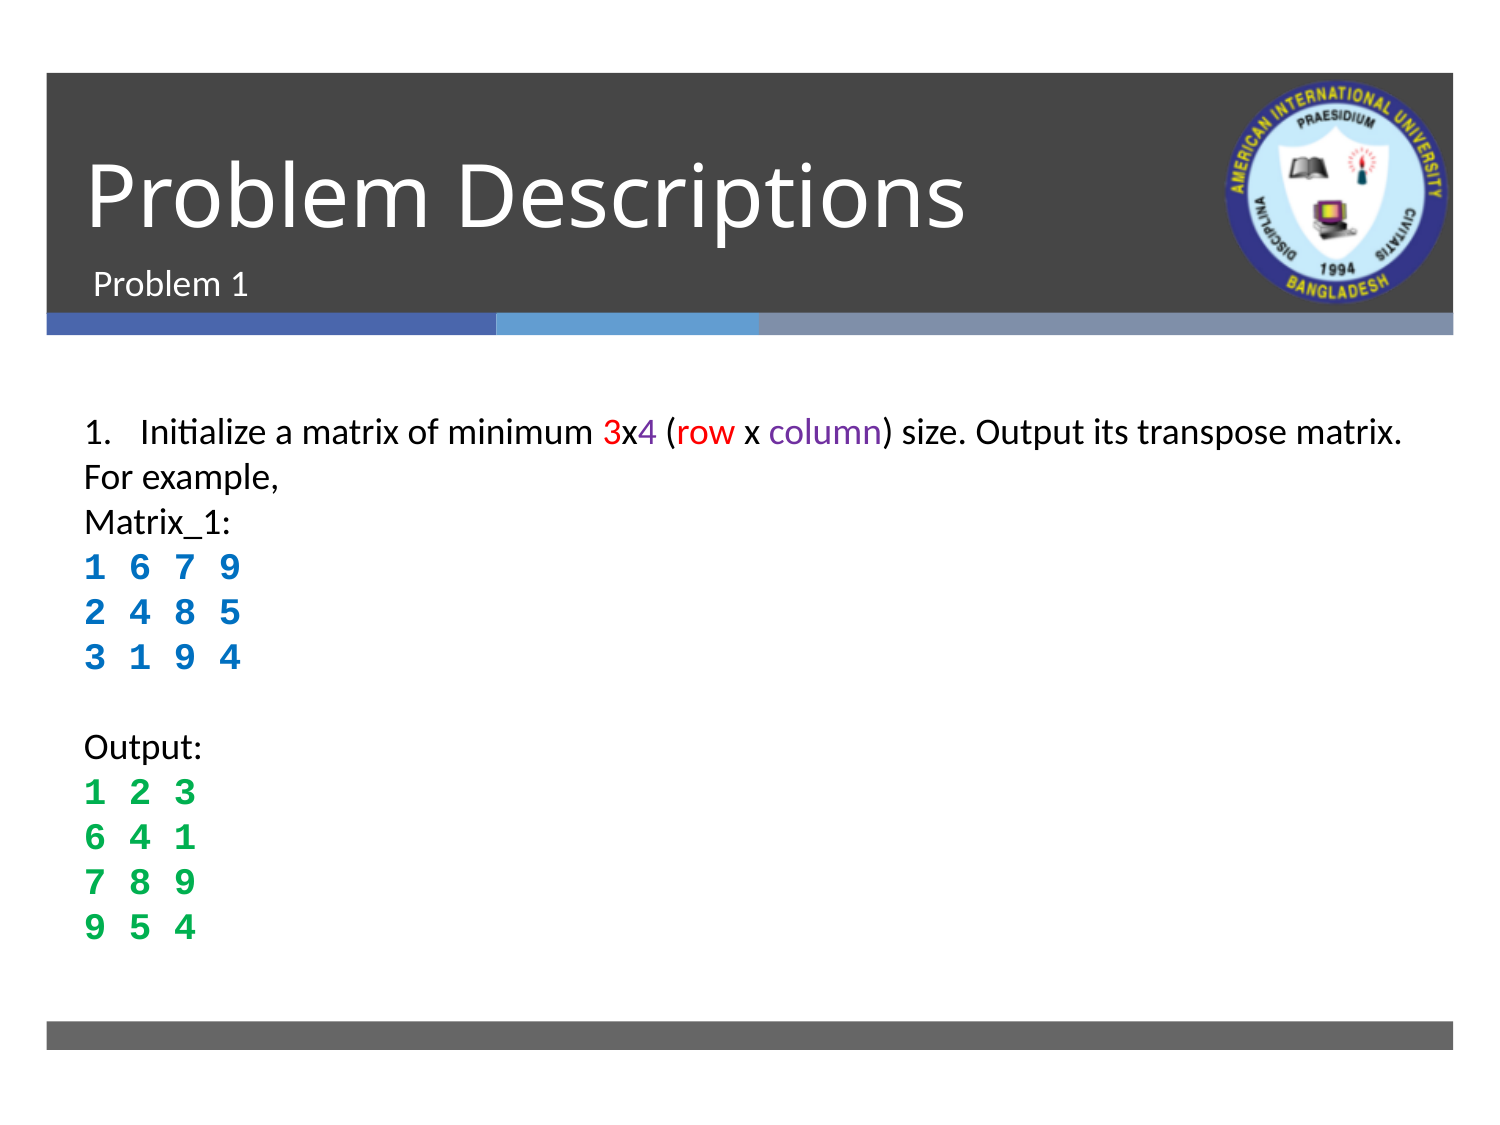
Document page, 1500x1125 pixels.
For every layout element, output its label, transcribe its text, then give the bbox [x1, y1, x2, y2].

picture [1351, 75, 1454, 310]
text_box Initialize a matrix of minimum 3x4 (row x column) size. Output its transpose matrix. For example, Matrix_1: 1 6 7 9 2 4 8 5 3 1 9 4 Output: 1 2 3 6 4 1 7 8 9 9 5 4 [69, 399, 1434, 955]
subtitle Problem 1 [78, 251, 1351, 331]
title Problem Descriptions [69, 73, 1351, 253]
